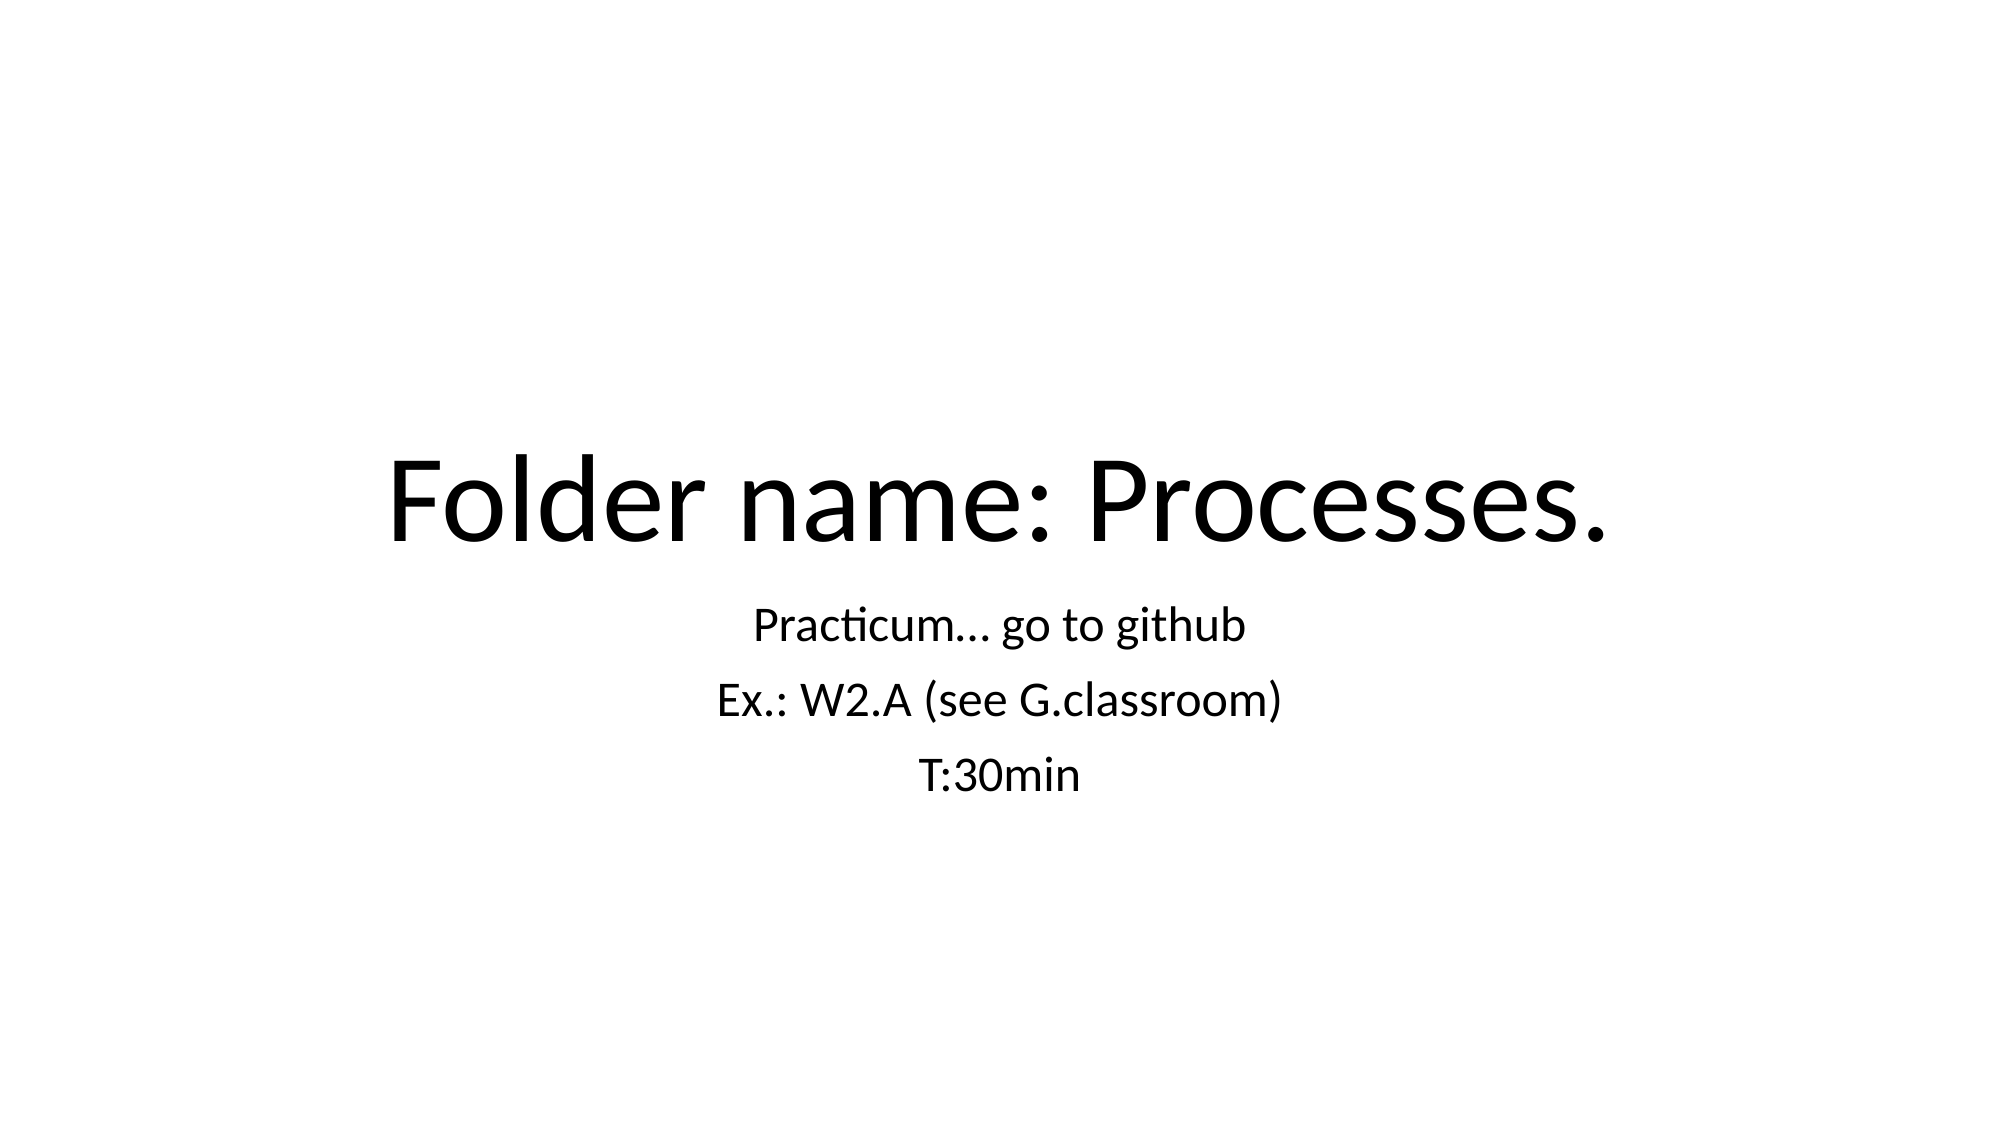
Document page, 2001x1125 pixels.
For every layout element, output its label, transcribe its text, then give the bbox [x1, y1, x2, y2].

subtitle Practicum… go to github Ex.: W2.A (see G.classroom) T:30min [249, 590, 1750, 863]
title Folder name: Processes. [249, 184, 1750, 576]
